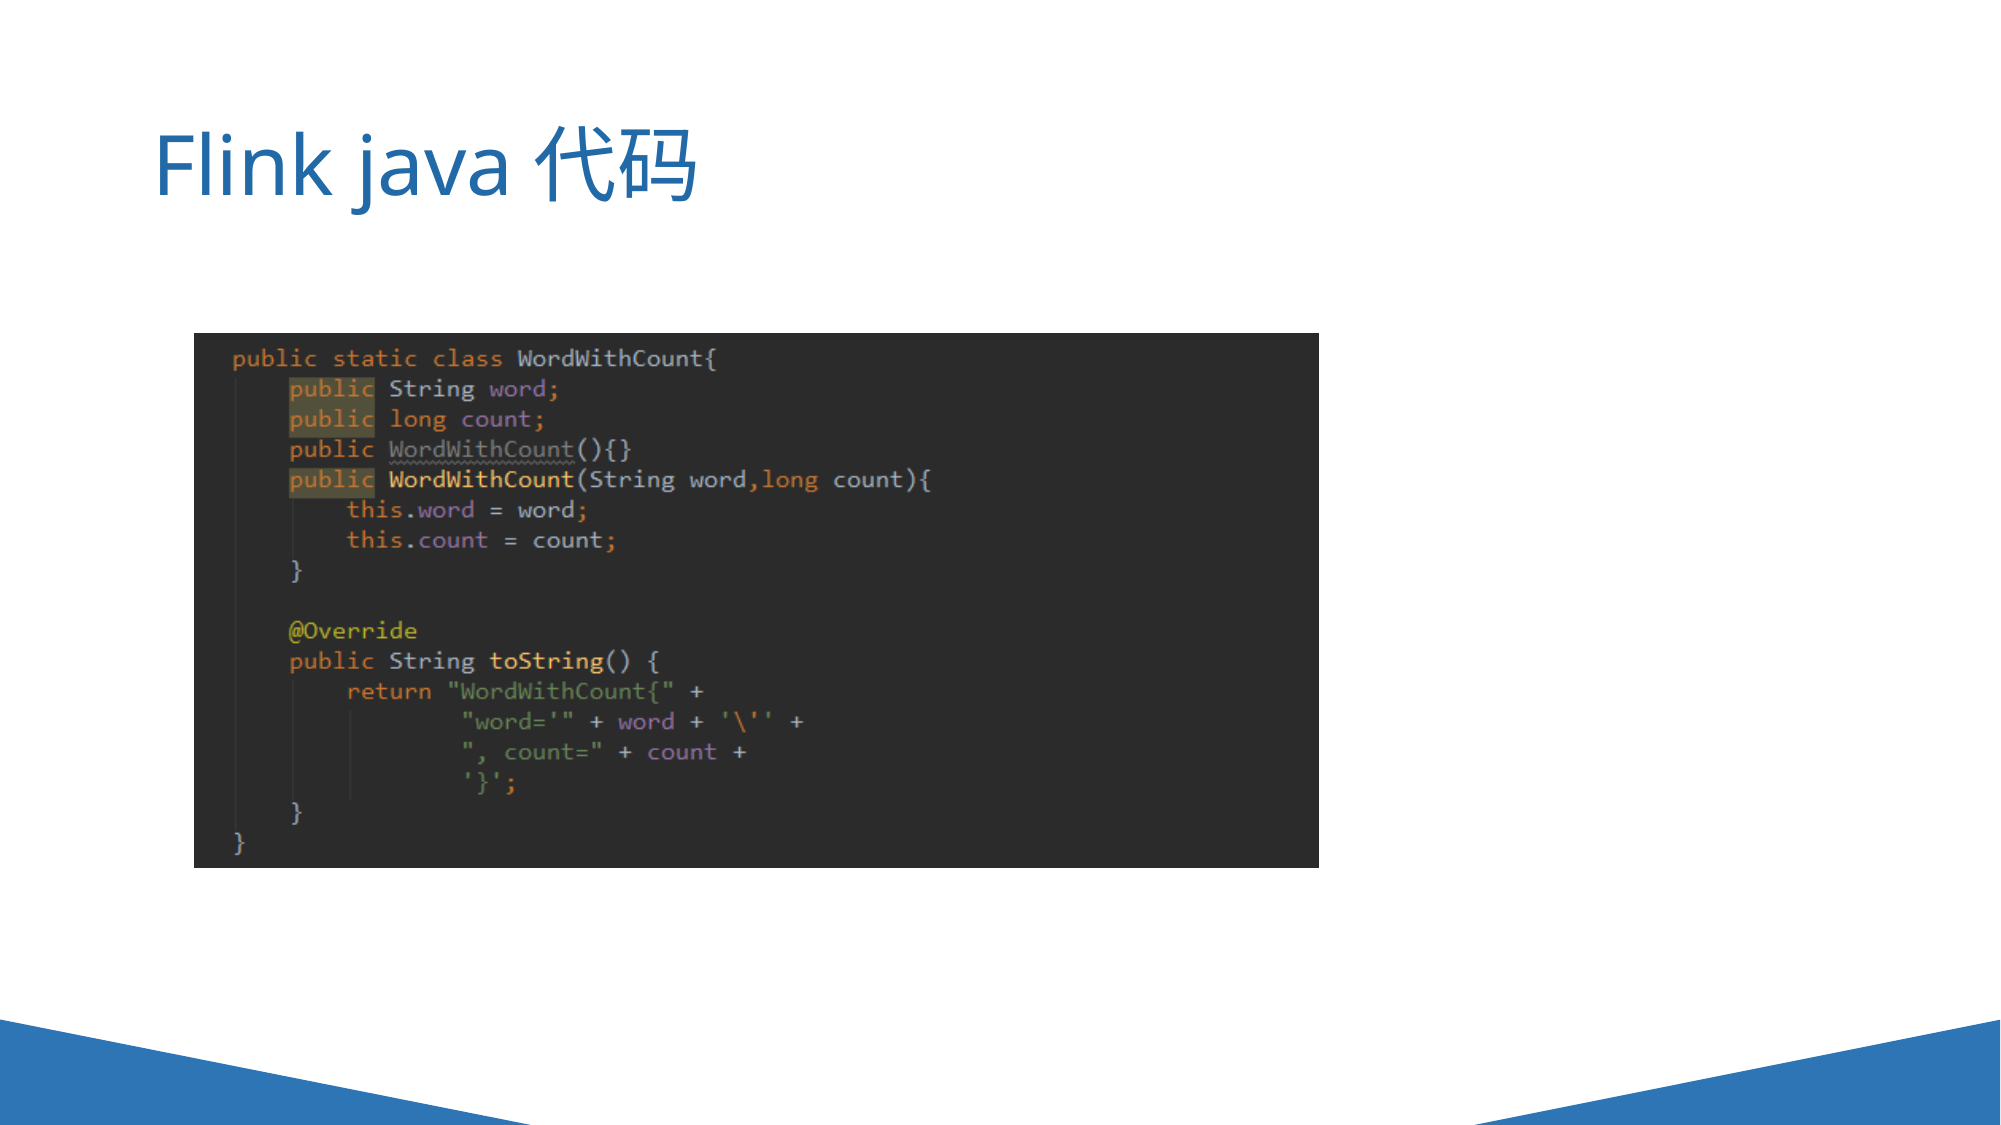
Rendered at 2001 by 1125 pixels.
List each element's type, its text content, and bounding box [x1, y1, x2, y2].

picture [194, 333, 1319, 868]
title Flink java代码 [137, 59, 1863, 278]
